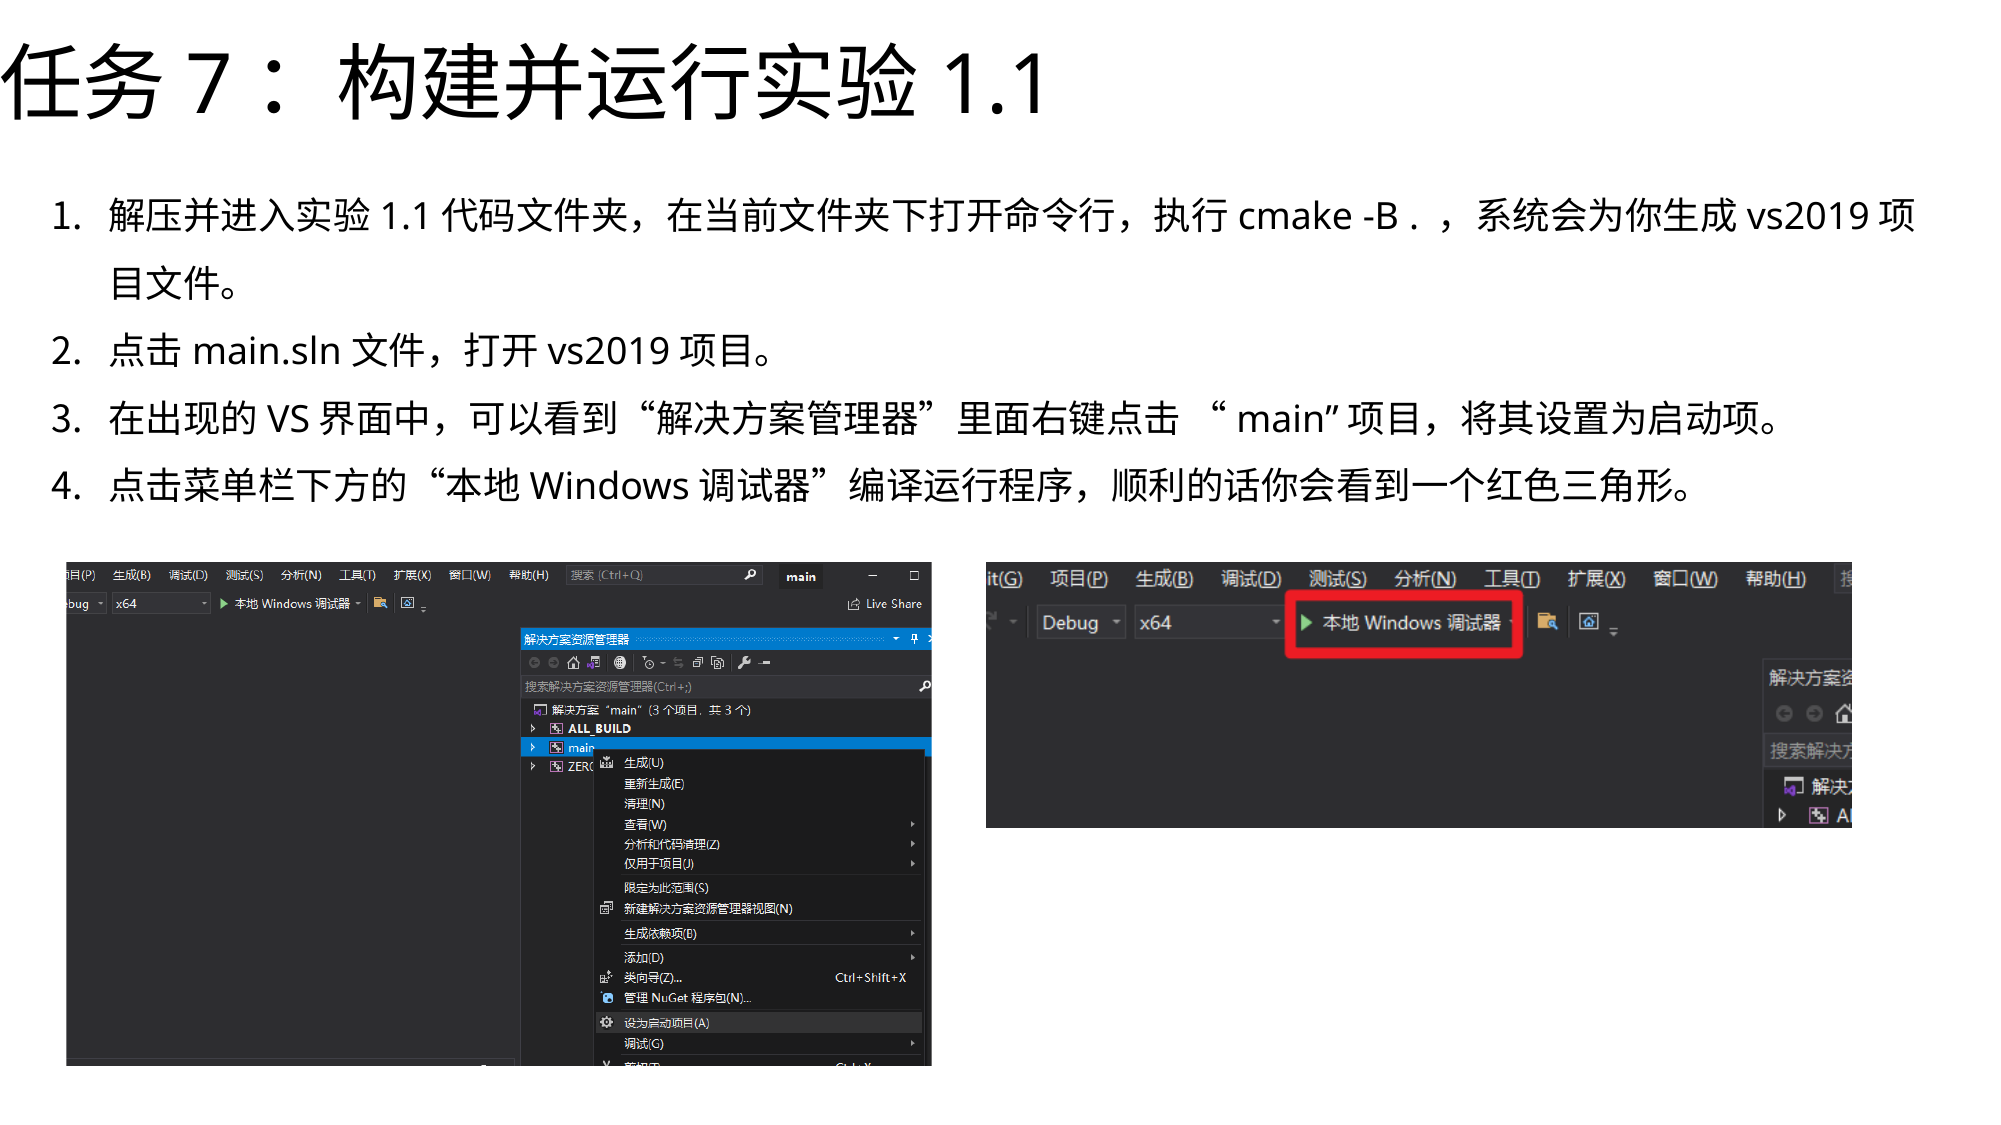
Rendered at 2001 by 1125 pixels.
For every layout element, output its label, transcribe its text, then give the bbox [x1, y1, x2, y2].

picture [986, 562, 1853, 828]
picture [66, 562, 932, 1066]
text_box 解压并进入实验1.1代码文件夹，在当前文件夹下打开命令行，执行cmake -B . ，系统会为你生成vs2019项目文件。 点击main.sln文件，打开vs2019项目。 在出现的VS界面中，可以看到“解决方案管理器”里面右键点击 “main”项目，将其设置为启动项。 点击菜单栏下方的“本地Windows调试器”编译运行程序，顺利的话你会看到一个红色三角形。 [37, 162, 1963, 583]
text_box 任务7：构建并运行实验1.1 [0, 23, 1072, 138]
